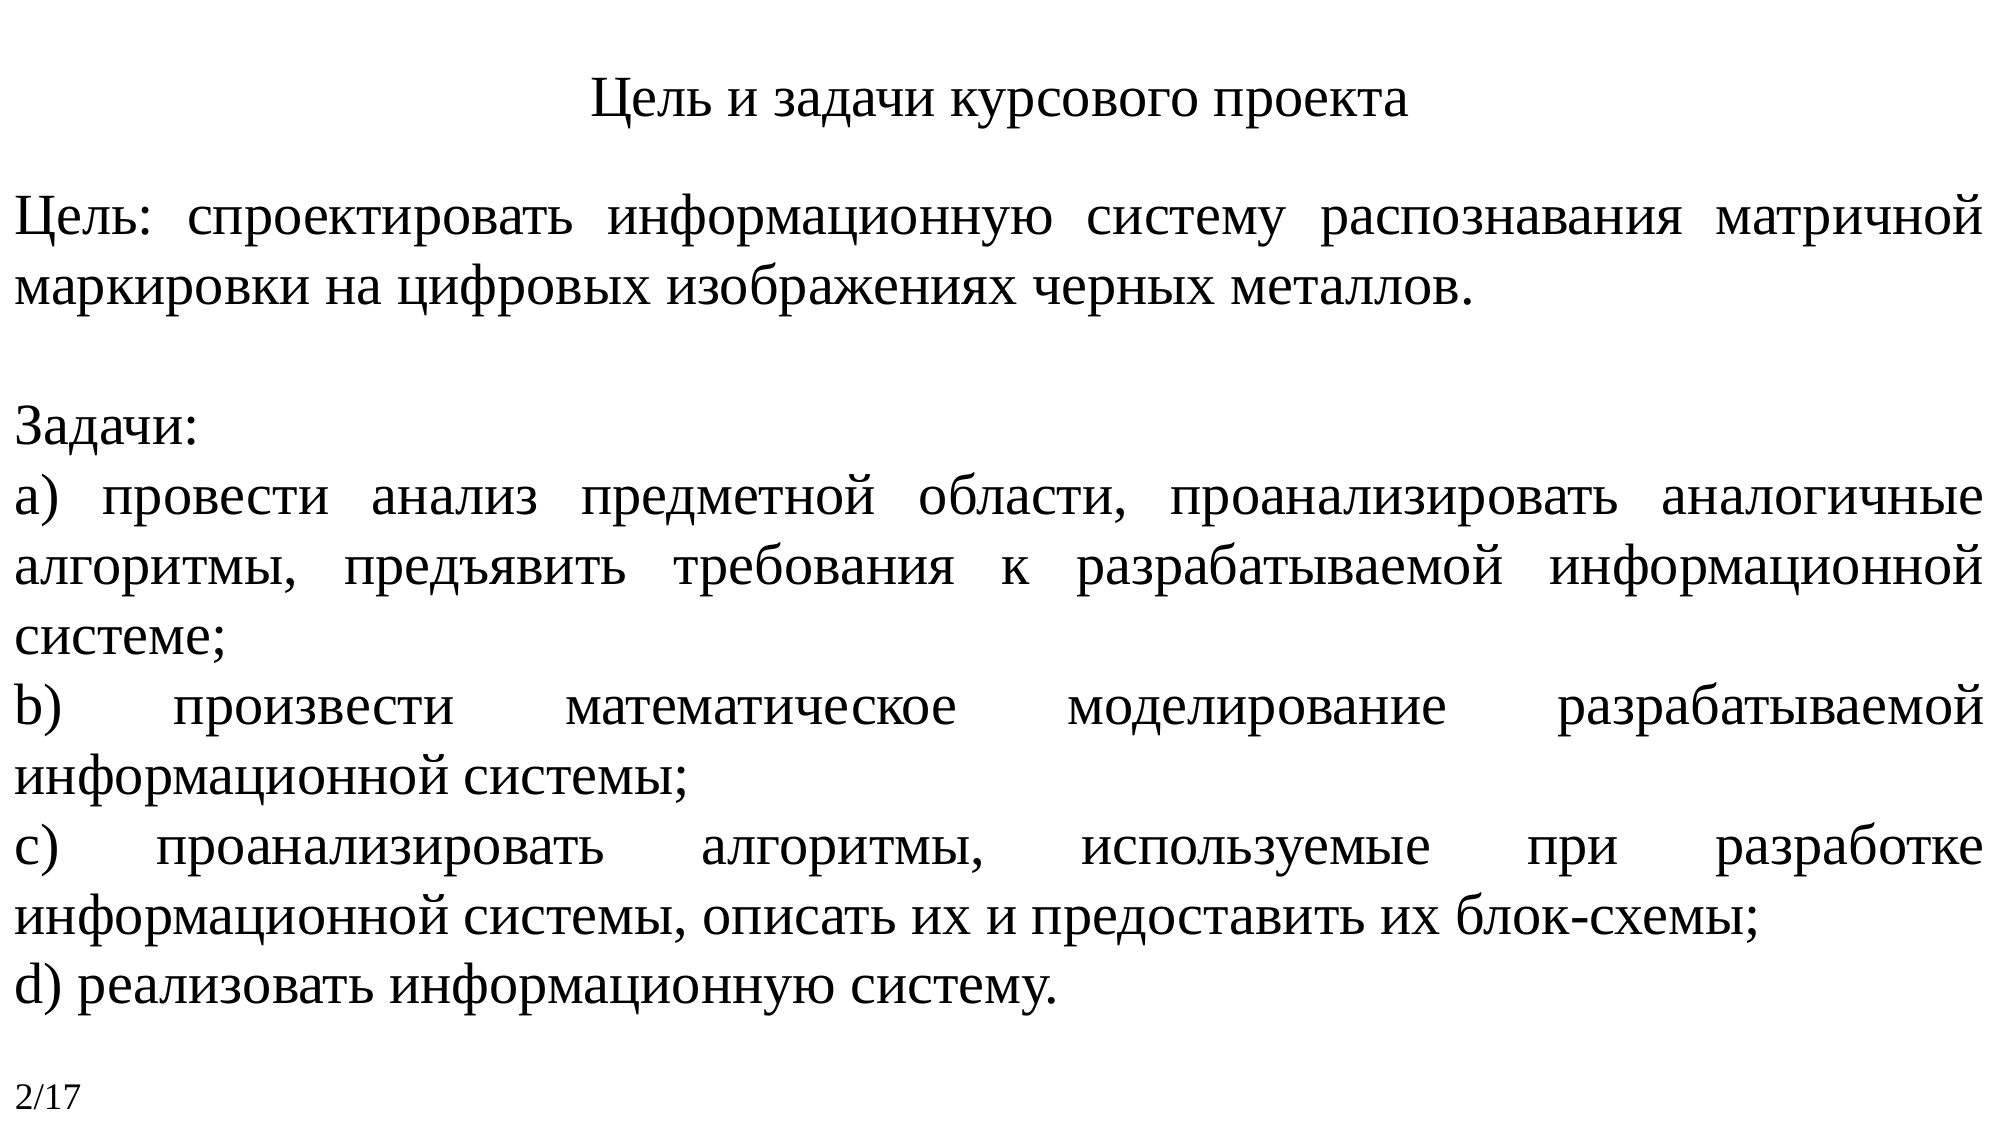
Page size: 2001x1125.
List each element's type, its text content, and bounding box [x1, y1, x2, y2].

text_box 2/17 [0, 1064, 105, 1125]
text_box Цель и задачи курсового проекта [575, 50, 1425, 136]
text_box Цель: спроектировать информационную систему распознавания матричной маркировки на цифровых изображениях черных металлов. Задачи: a) провести анализ предметной области, проанализировать аналогичные алгоритмы, предъявить требования к разрабатываемой информационной системе; b) произвести математическое моделирование разрабатываемой информационной системы; c) проанализировать алгоритмы, используемые при разработке информационной системы, описать их и предоставить их блок-схемы; d) реализовать информационную систему. [0, 168, 2000, 1024]
